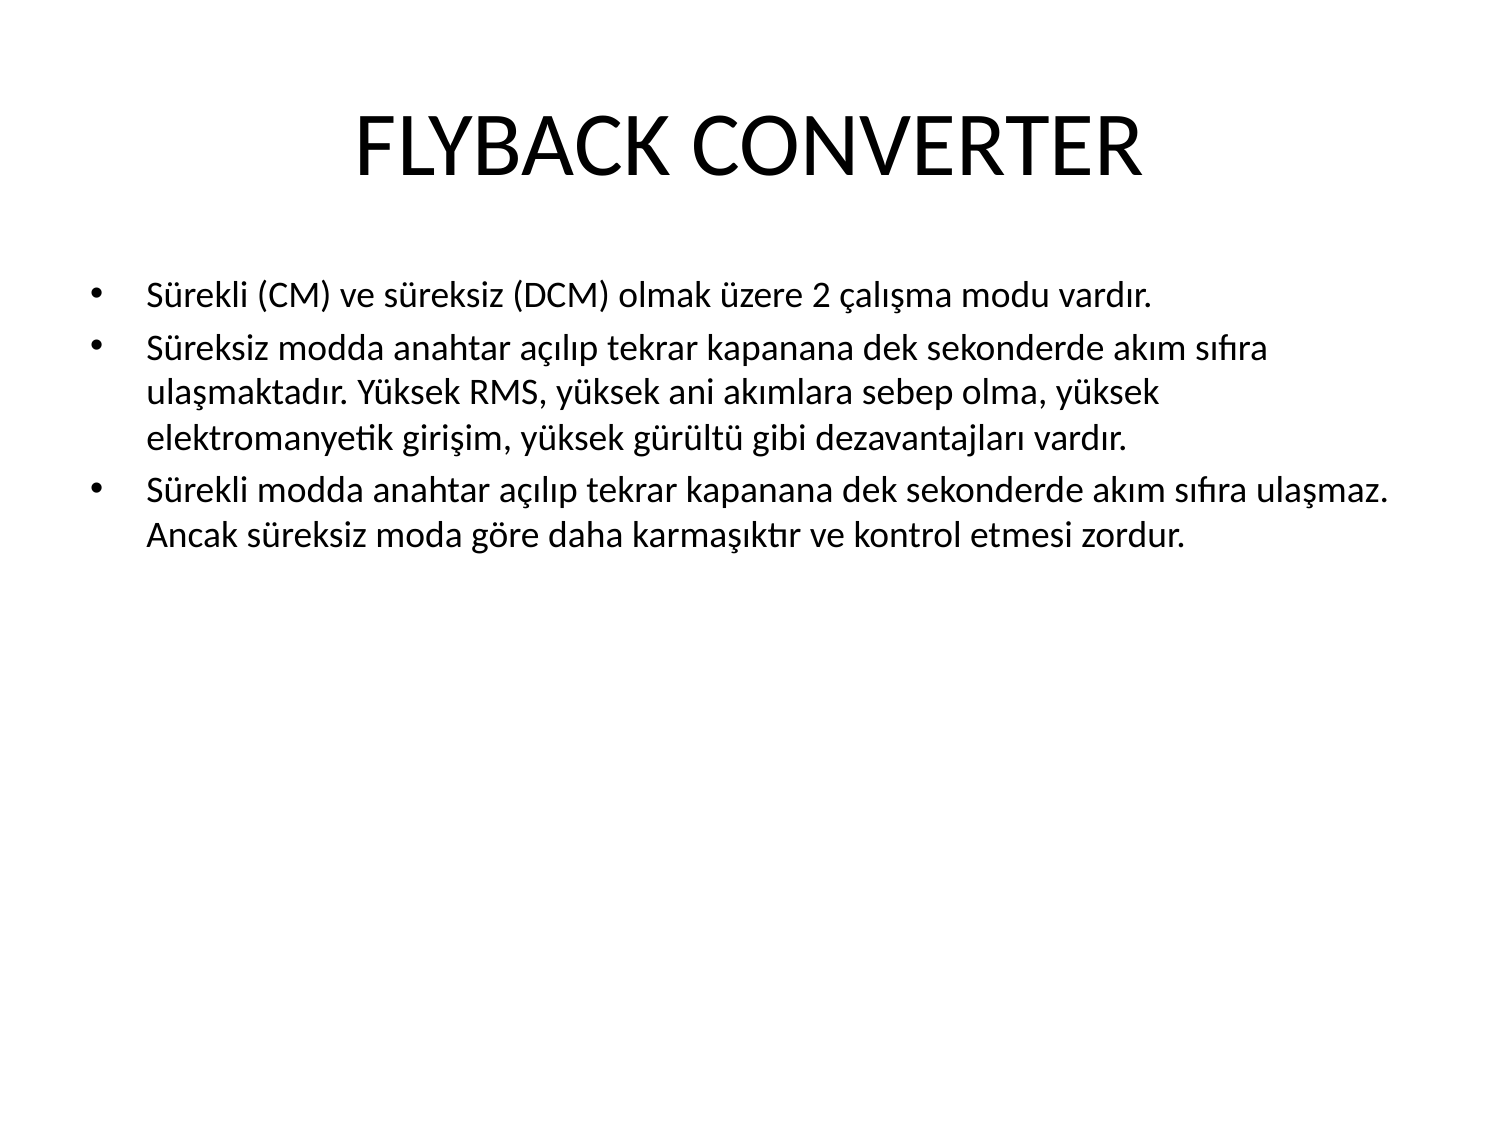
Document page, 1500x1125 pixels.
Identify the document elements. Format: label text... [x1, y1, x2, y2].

title FLYBACK CONVERTER [75, 45, 1425, 233]
list Sürekli (CM) ve süreksiz (DCM) olmak üzere 2 çalışma modu vardır. Süreksiz modda anahtar açılıp tekrar kapanana dek sekonderde akım sıfıra ulaşmaktadır. Yüksek RMS, yüksek ani akımlara sebep olma, yüksek elektromanyetik girişim, yüksek gürültü gibi dezavantajları vardır. Sürekli modda anahtar açılıp tekrar kapanana dek sekonderde akım sıfıra ulaşmaz. Ancak süreksiz moda göre daha karmaşıktır ve kontrol etmesi zordur. [75, 262, 1425, 1005]
